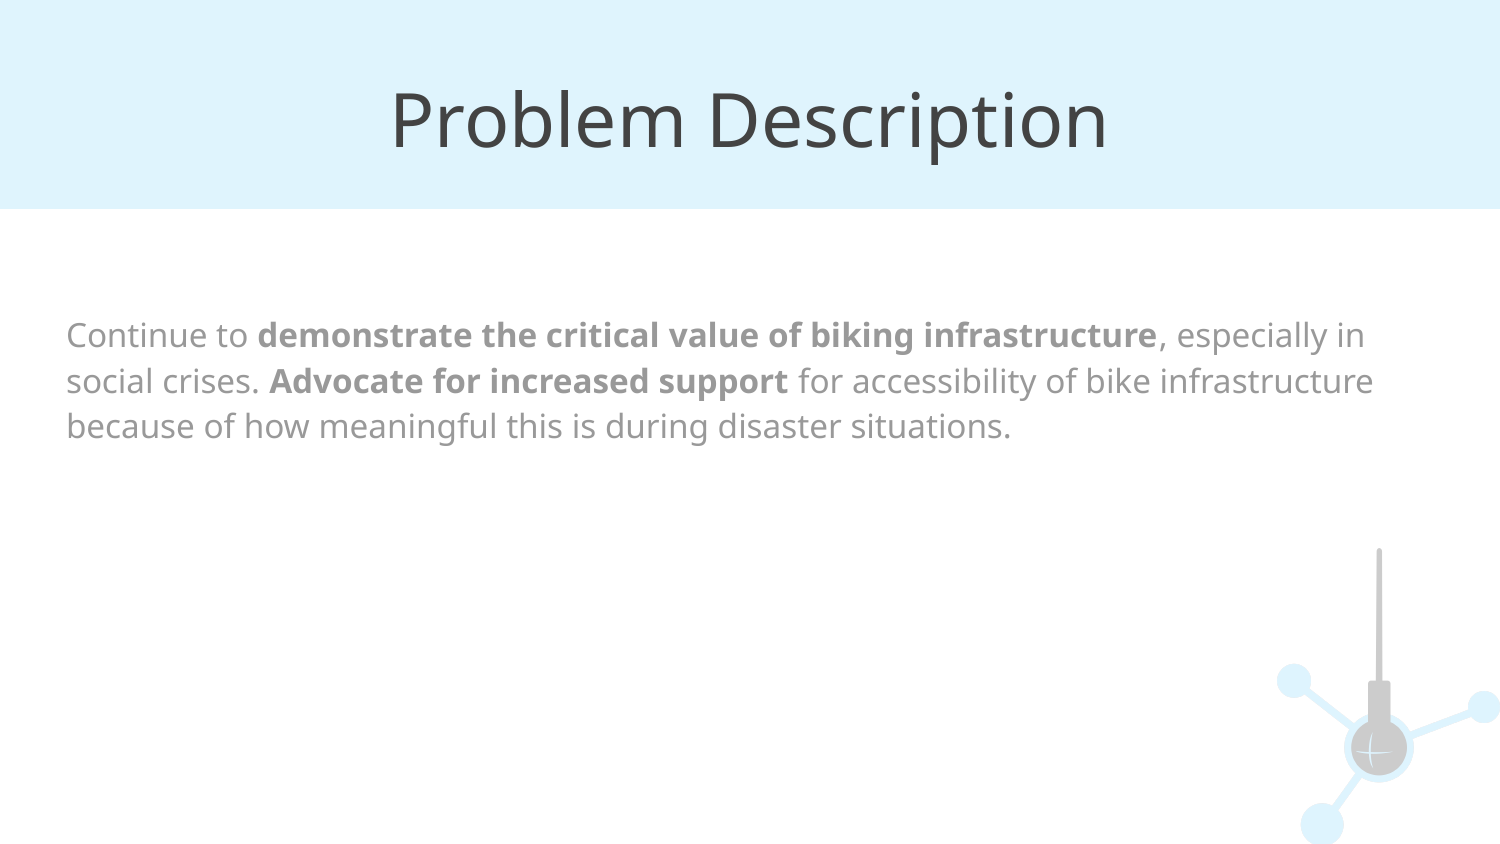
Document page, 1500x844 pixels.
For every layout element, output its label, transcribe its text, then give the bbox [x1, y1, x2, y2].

list Continue to demonstrate the critical value of biking infrastructure, especially in social crises. Advocate for increased support for accessibility of bike infrastructure because of how meaningful this is during disaster situations. [51, 253, 1449, 527]
title Problem Description [51, 57, 1449, 152]
text_box [0, 0, 1500, 209]
